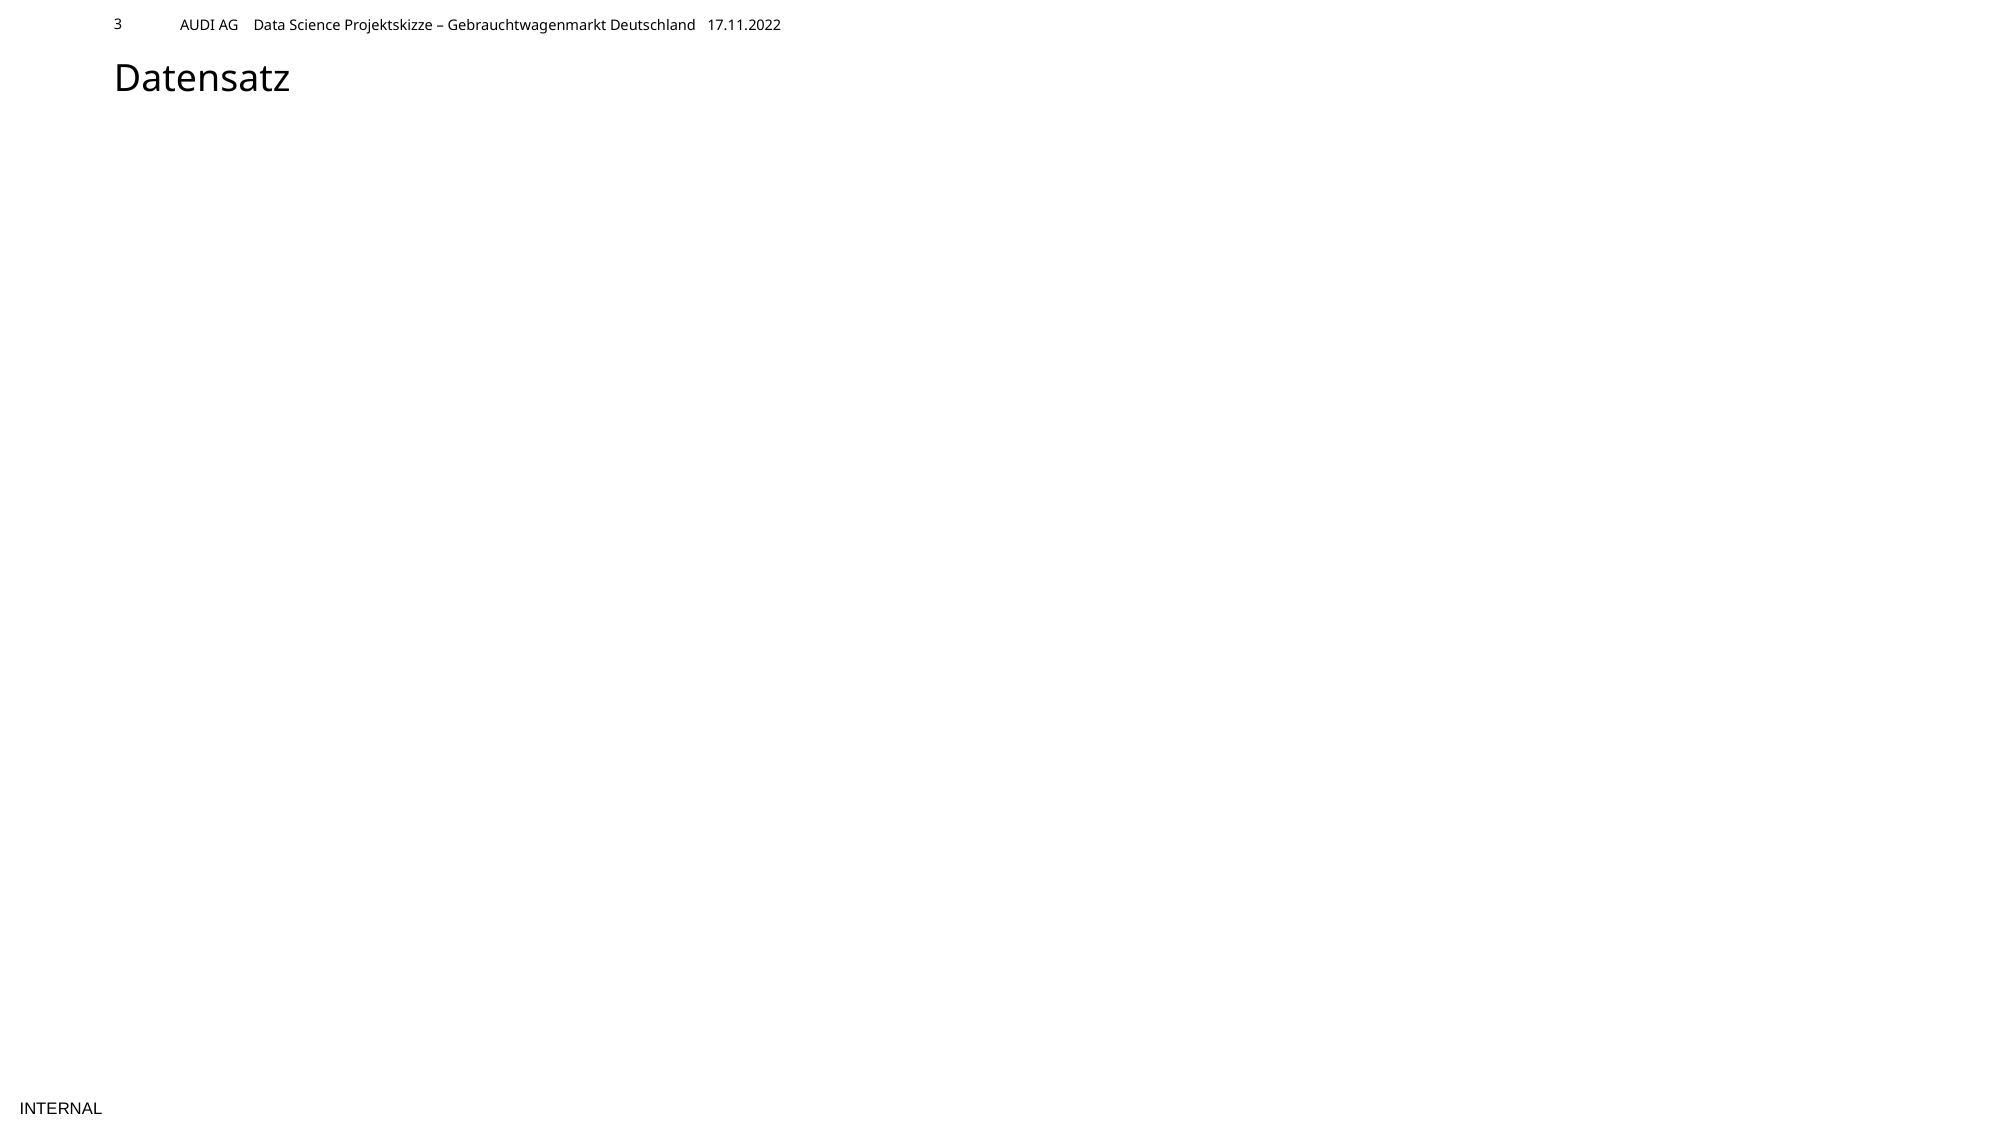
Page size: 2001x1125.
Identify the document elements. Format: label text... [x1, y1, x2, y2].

title Datensatz [114, 49, 1975, 138]
footer AUDI AG Data Science Projektskizze – Gebrauchtwagenmarkt Deutschland 17.11.2022 [180, 11, 1975, 38]
